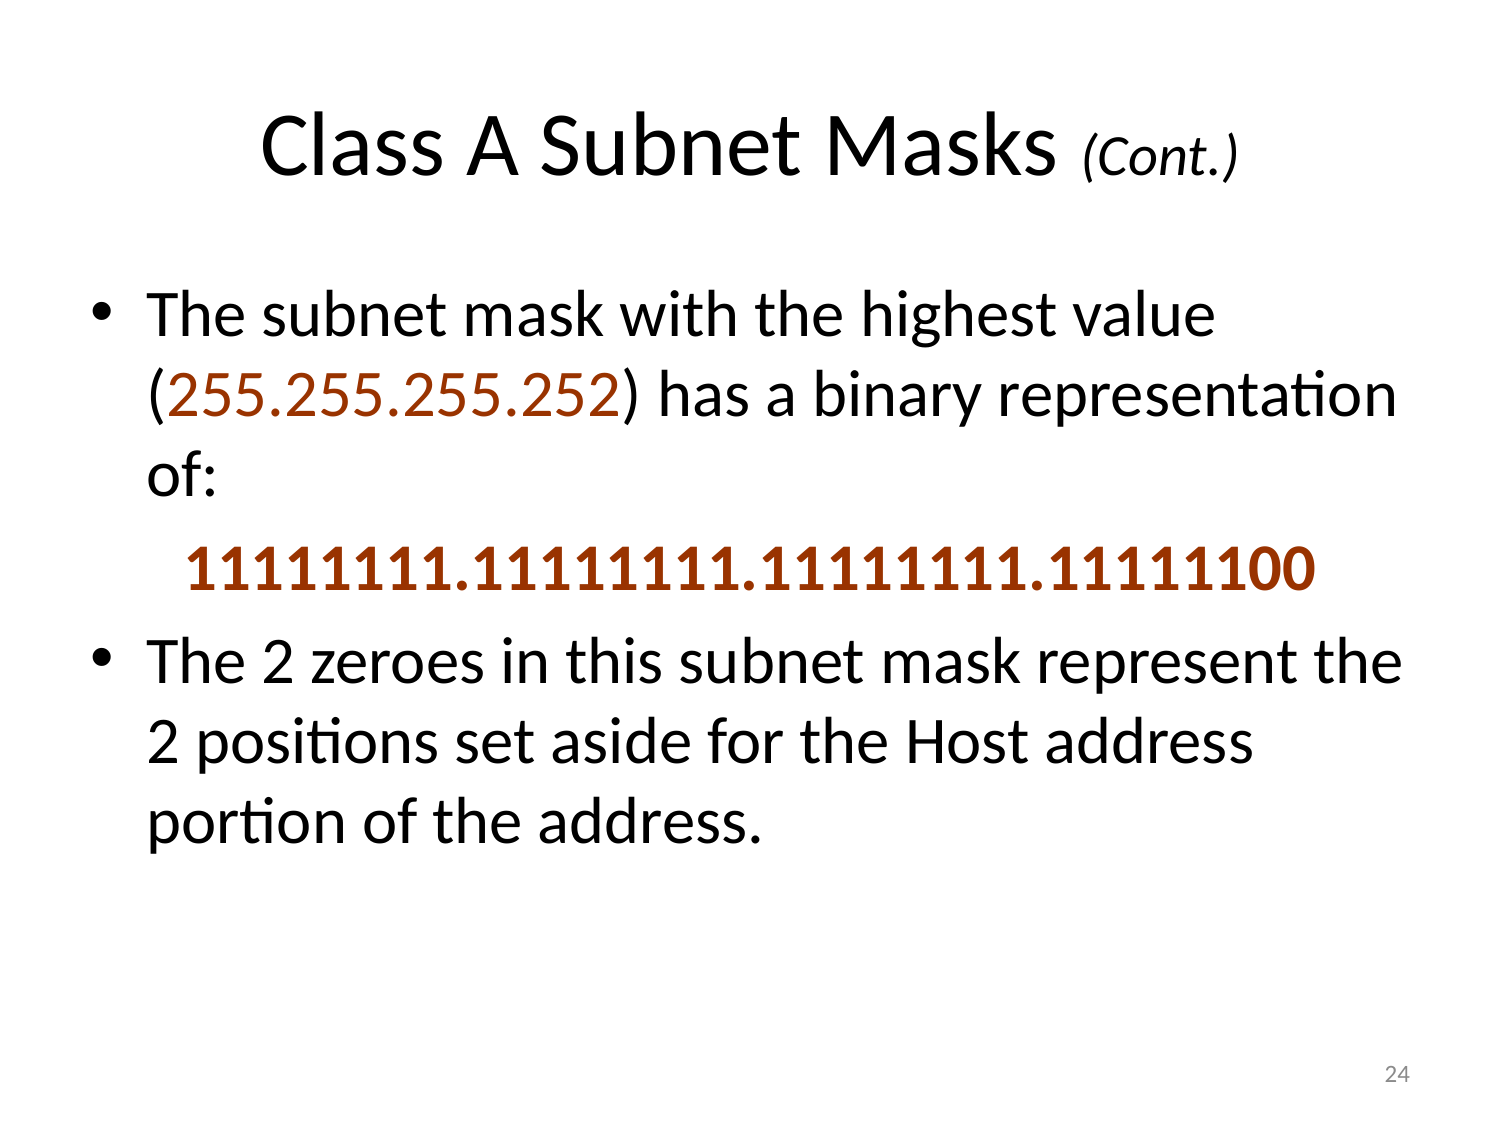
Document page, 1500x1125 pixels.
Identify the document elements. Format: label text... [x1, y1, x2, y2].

list The subnet mask with the highest value (255.255.255.252) has a binary representation of: 11111111.11111111.11111111.11111100 The 2 zeroes in this subnet mask represent the 2 positions set aside for the Host address portion of the address. [75, 262, 1425, 1005]
title Class A Subnet Masks (Cont.) [75, 45, 1425, 233]
slide_number 24 [1074, 1042, 1425, 1103]
